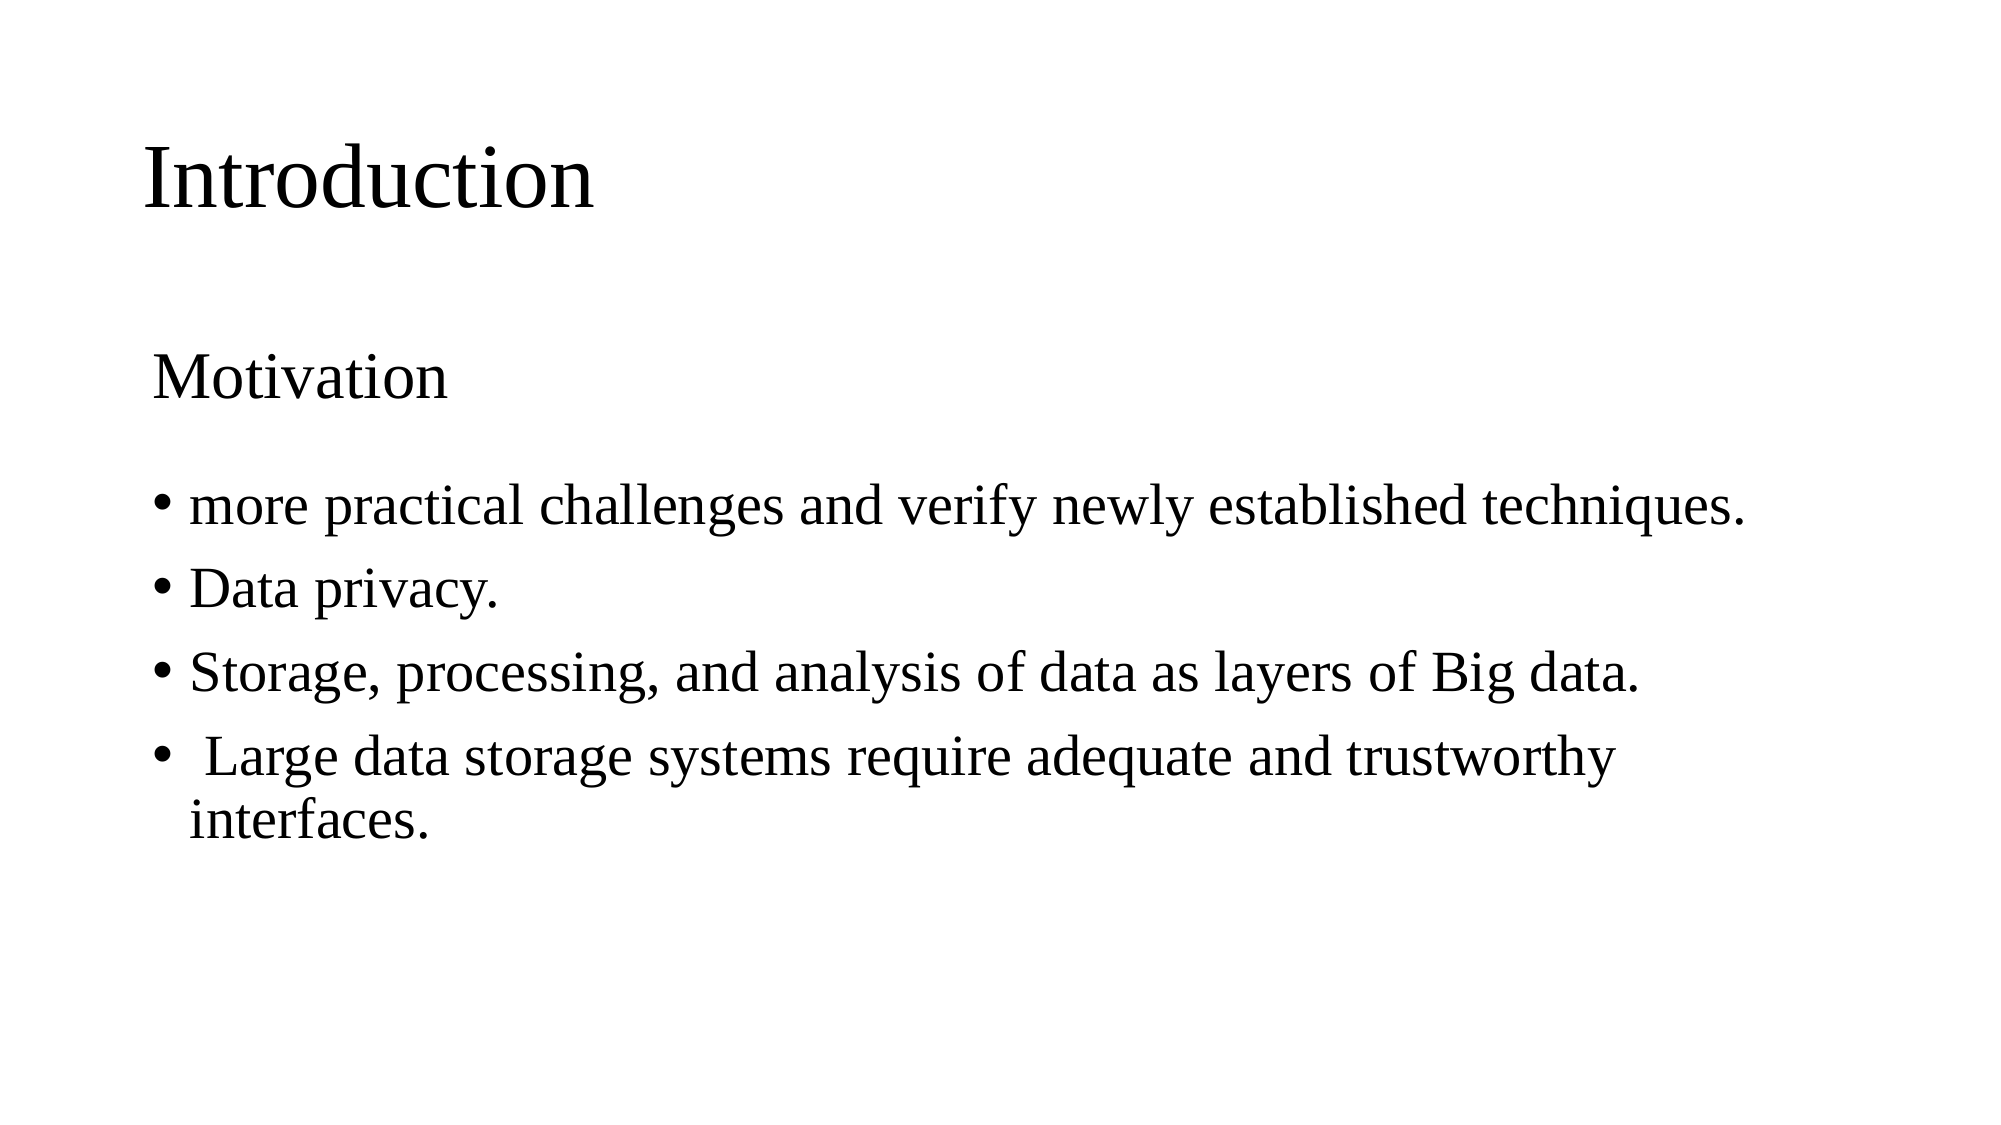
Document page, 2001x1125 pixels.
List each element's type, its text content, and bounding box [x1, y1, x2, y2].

title Motivation [137, 329, 1863, 424]
list more practical challenges and verify newly established techniques. Data privacy. Storage, processing, and analysis of data as layers of Big data. Large data storage systems require adequate and trustworthy interfaces. [137, 466, 1863, 949]
text_box Introduction [127, 69, 1852, 287]
